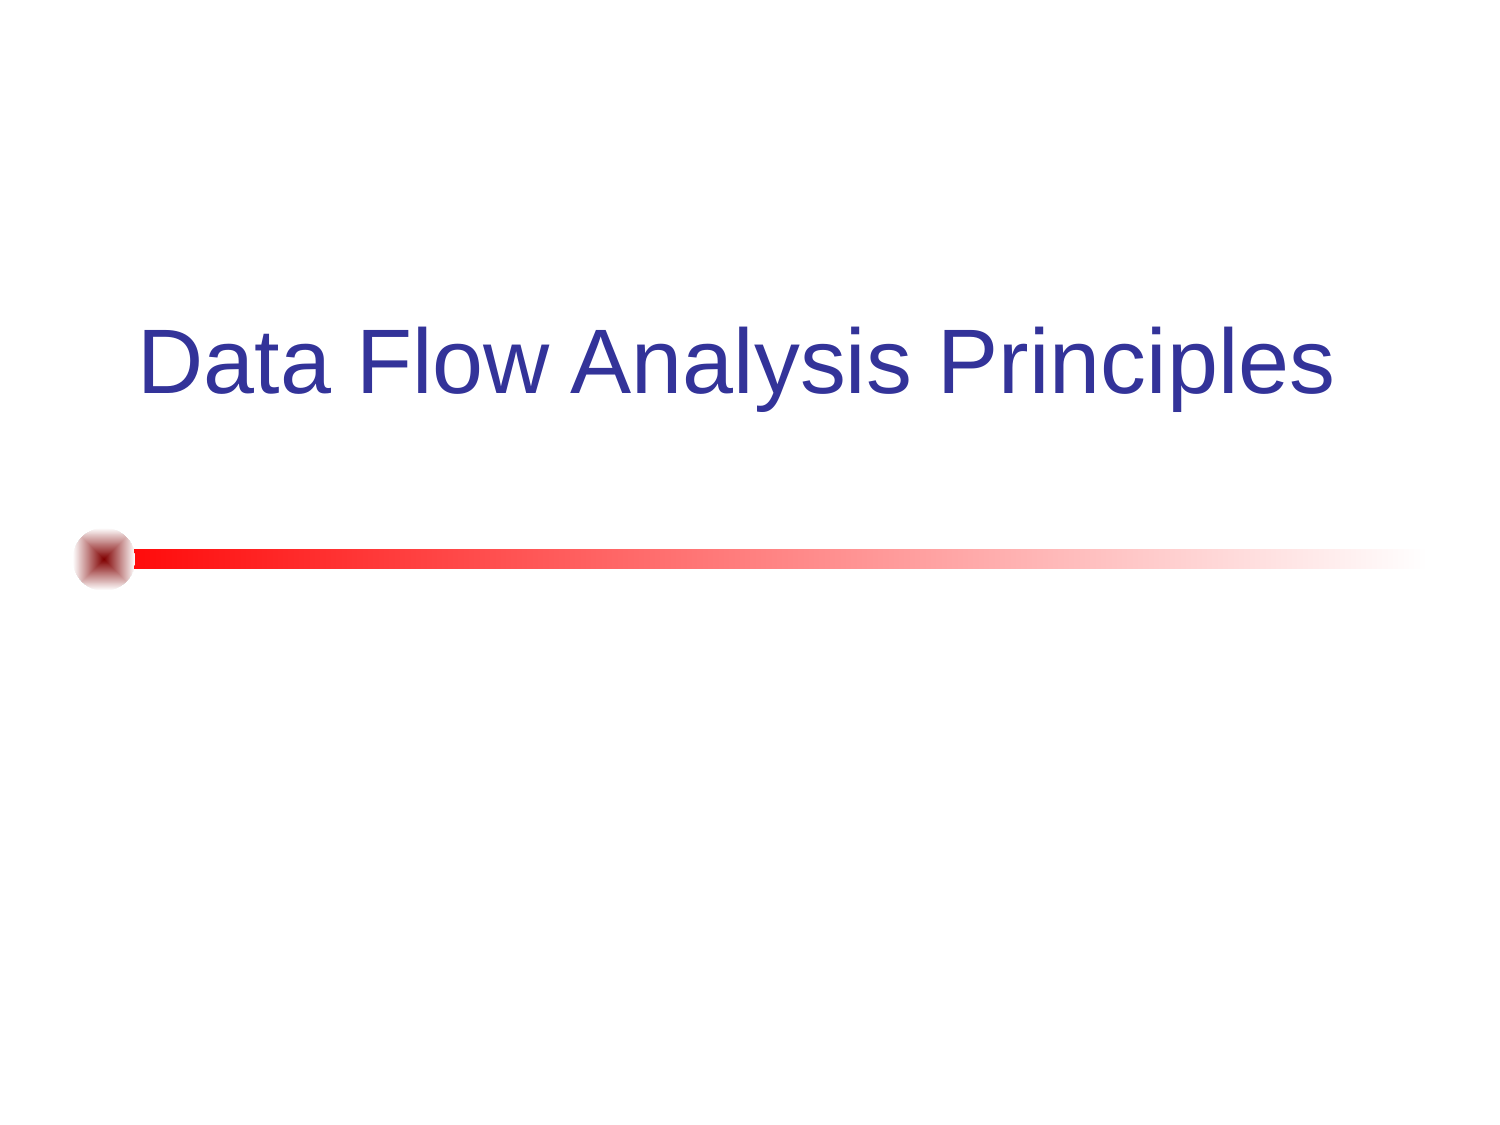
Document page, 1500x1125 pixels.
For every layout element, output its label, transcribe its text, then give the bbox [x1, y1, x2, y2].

title Data Flow Analysis Principles [99, 263, 1375, 451]
